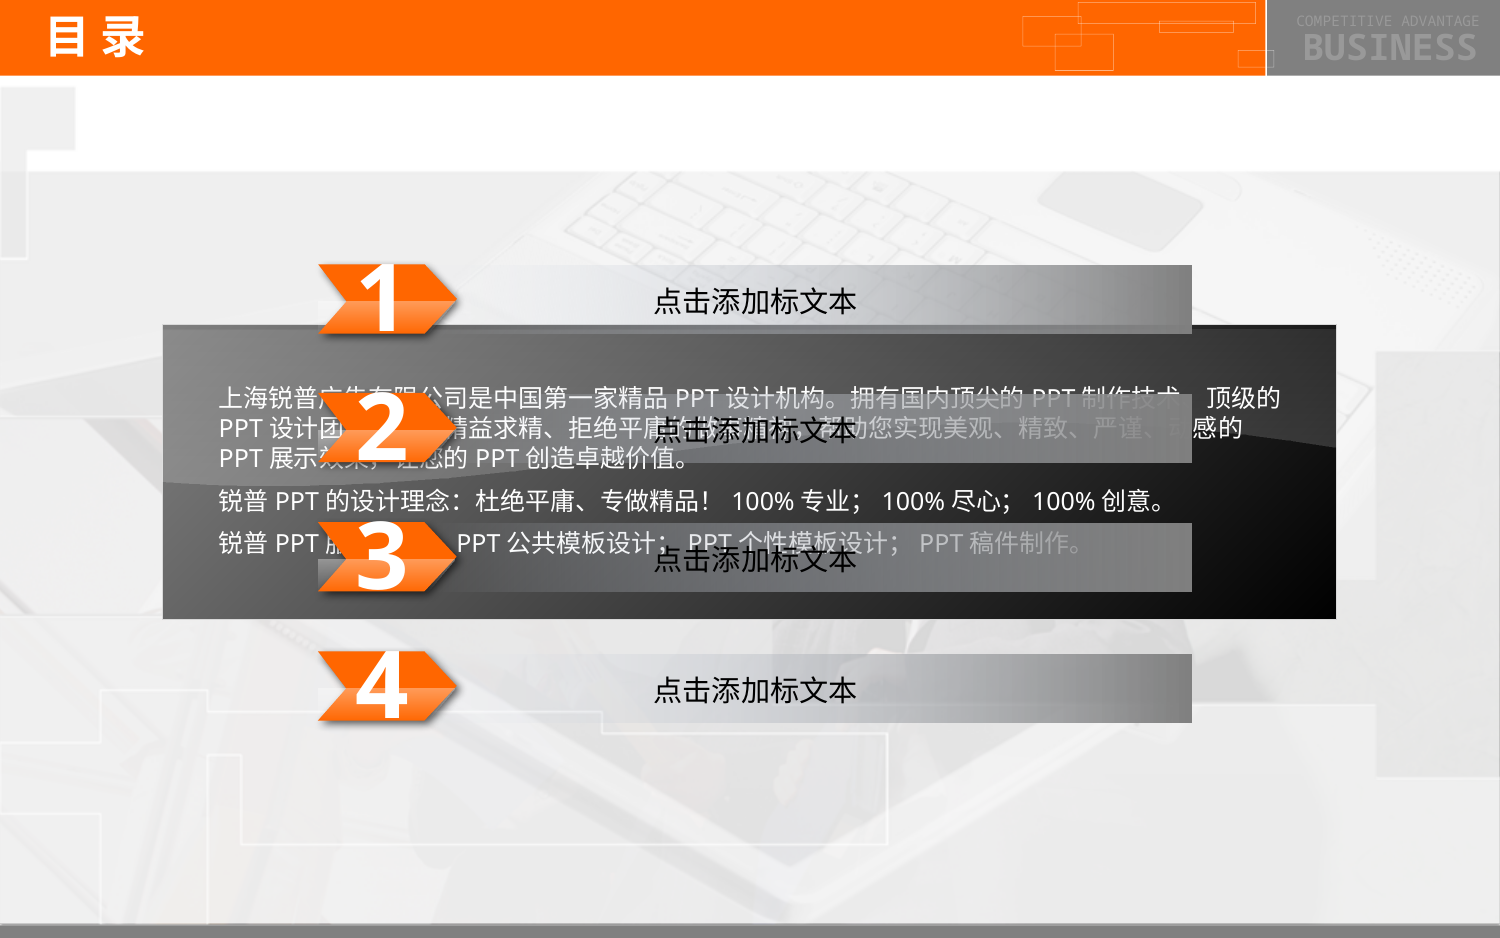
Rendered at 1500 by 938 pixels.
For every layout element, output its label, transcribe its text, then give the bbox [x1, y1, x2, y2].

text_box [461, 393, 1192, 463]
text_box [317, 367, 457, 487]
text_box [162, 323, 312, 620]
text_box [461, 523, 1192, 592]
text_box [461, 654, 1192, 723]
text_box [462, 264, 1192, 334]
text_box 目 录 [29, 0, 162, 70]
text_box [317, 617, 457, 747]
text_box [461, 323, 1337, 620]
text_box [317, 488, 457, 617]
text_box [317, 230, 458, 360]
